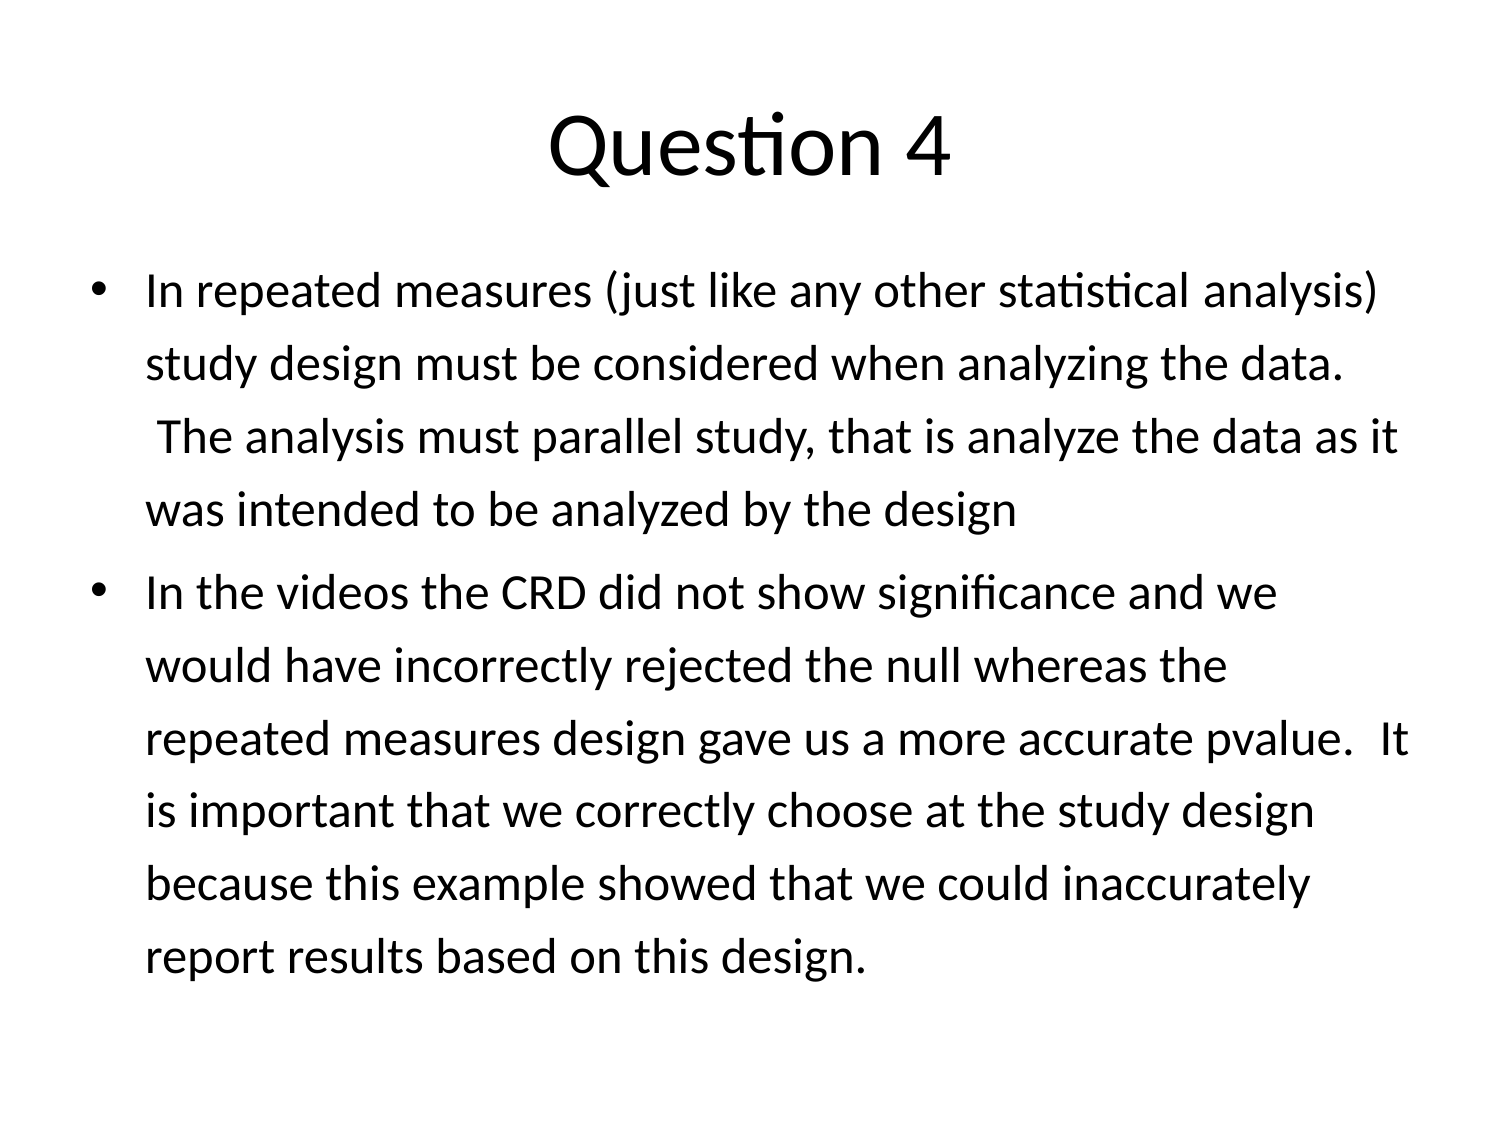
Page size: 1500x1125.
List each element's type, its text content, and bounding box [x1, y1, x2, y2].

title Question 4 [75, 45, 1425, 233]
list In repeated measures (just like any other statistical analysis) study design must be considered when analyzing the data. The analysis must parallel study, that is analyze the data as it was intended to be analyzed by the design In the videos the CRD did not show significance and we would have incorrectly rejected the null whereas the repeated measures design gave us a more accurate pvalue. It is important that we correctly choose at the study design because this example showed that we could inaccurately report results based on this design. [75, 237, 1425, 1005]
